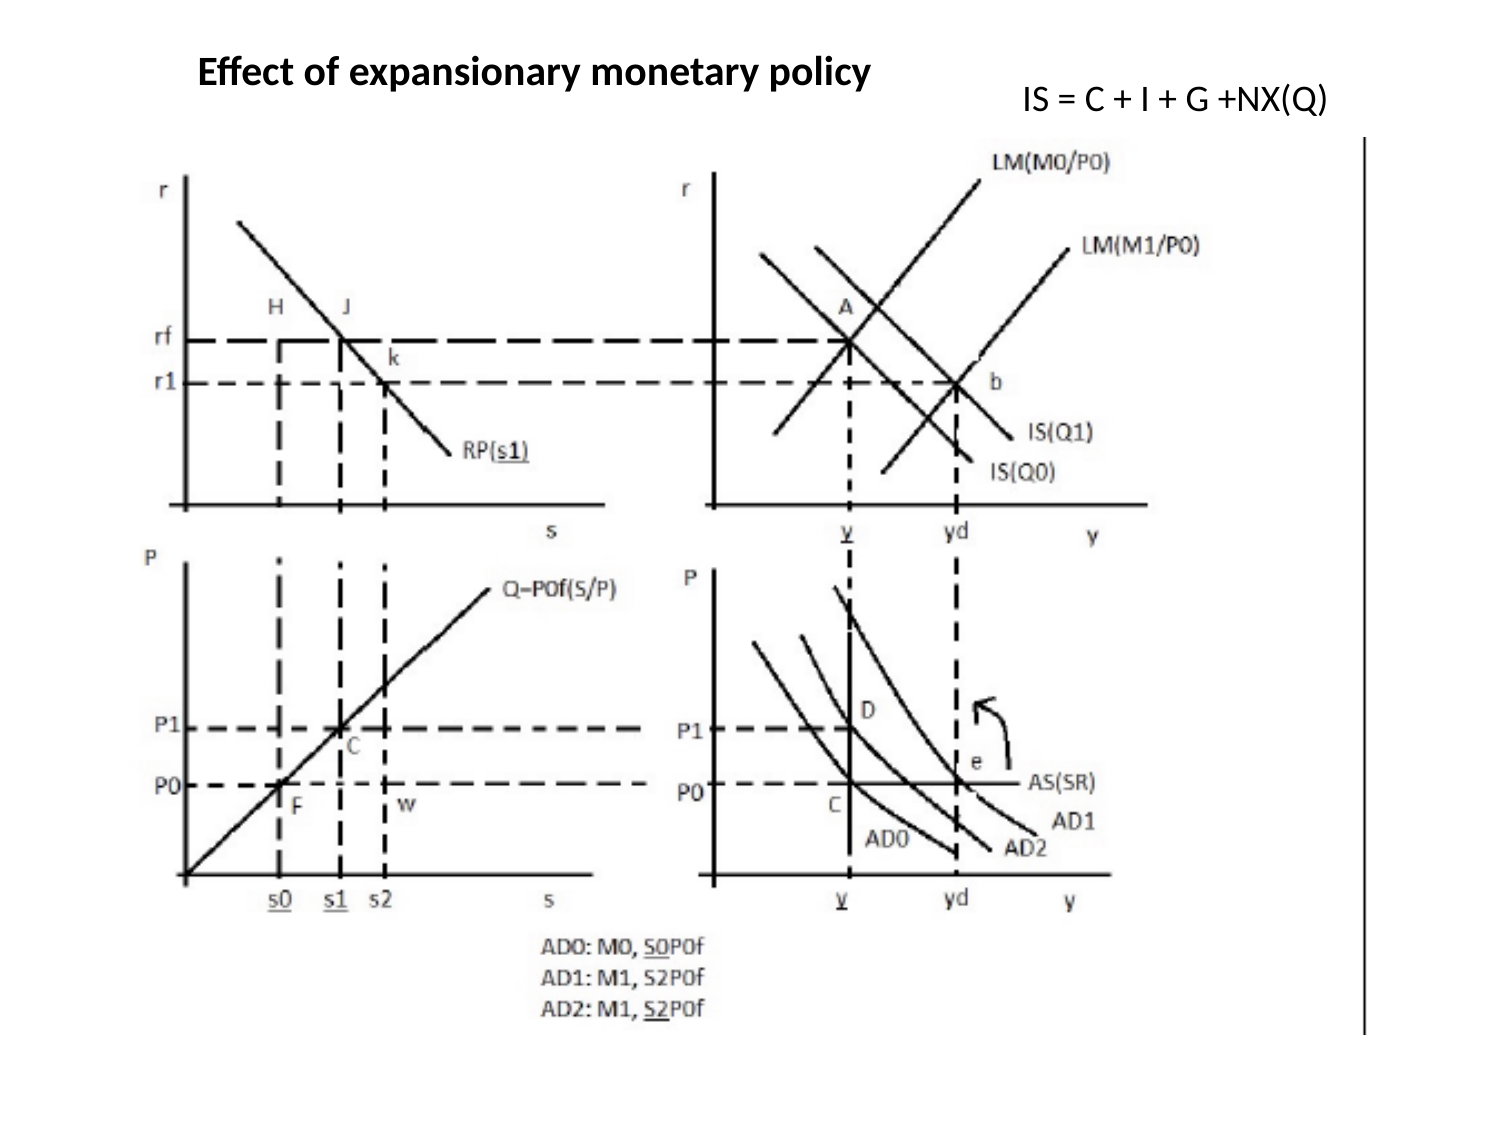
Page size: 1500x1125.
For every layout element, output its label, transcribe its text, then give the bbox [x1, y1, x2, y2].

text_box Effect of expansionary monetary policy [182, 36, 1058, 101]
text_box IS = C + I + G +NX(Q) [1007, 66, 1500, 127]
picture [123, 136, 1413, 1036]
